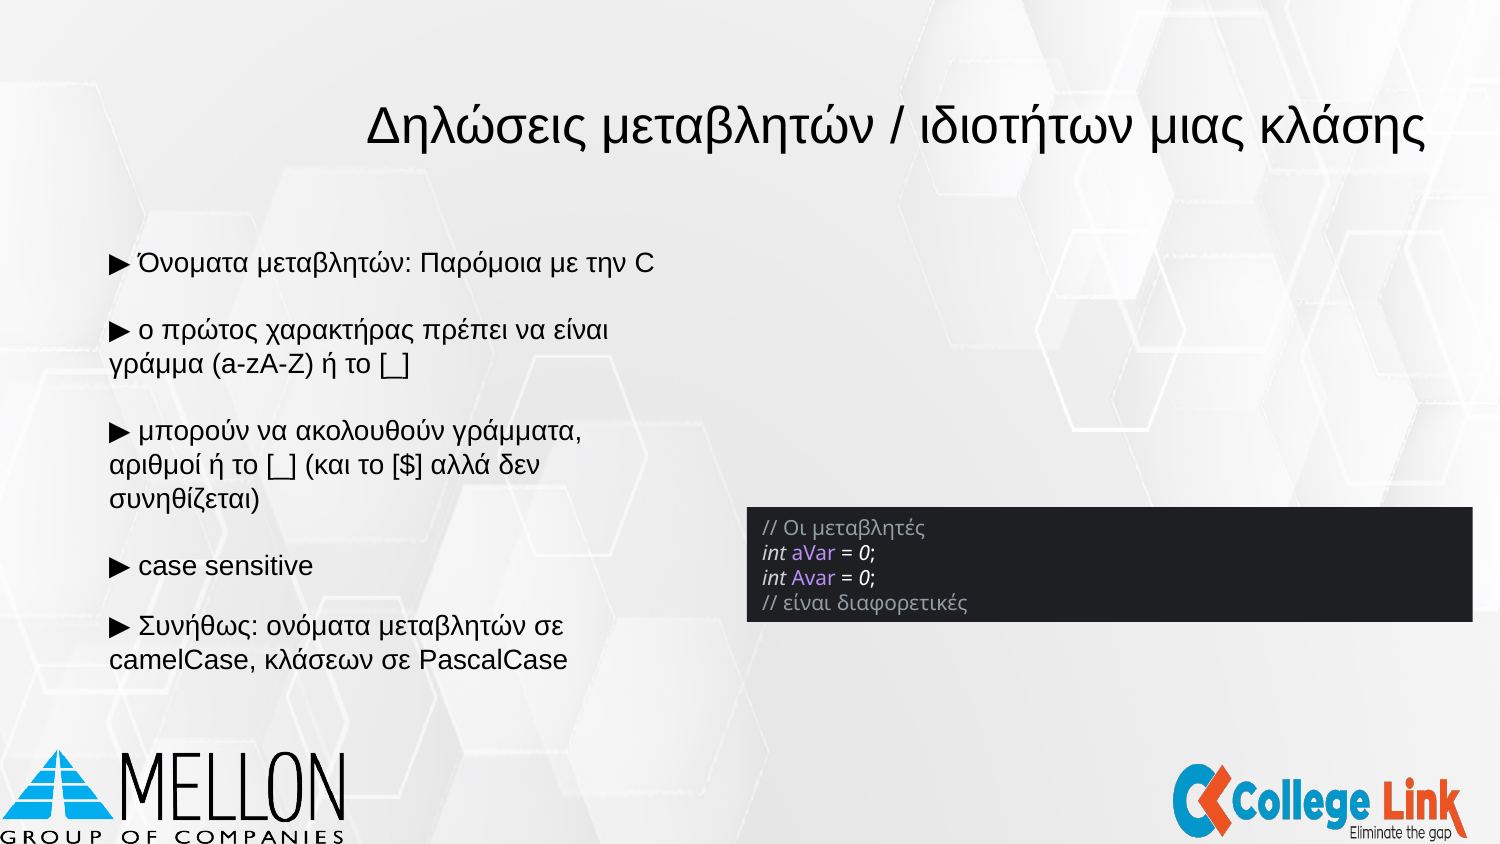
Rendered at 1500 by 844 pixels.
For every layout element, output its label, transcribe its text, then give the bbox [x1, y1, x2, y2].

text_box ▶ Όνοματα μεταβλητών: Παρόμοια με την C ▶ ο πρώτος χαρακτήρας πρέπει να είναι γράμμα (a-zA-Z) ή το [_] ▶ μπορούν να ακολουθούν γράμματα, αριθμοί ή το [_] (και το [$] αλλά δεν συνηθίζεται) ▶ case sensitive ▶ Συνήθως: ονόματα μεταβλητών σε camelCase, κλάσεων σε PascalCase [94, 229, 680, 699]
text_box Δηλώσεις μεταβλητών / ιδιοτήτων μιας κλάσης [347, 31, 1473, 170]
picture [0, 0, 1500, 844]
text_box // Οι μεταβλητές int aVar = 0; int Avar = 0; // είναι διαφορετικές [746, 507, 1473, 622]
